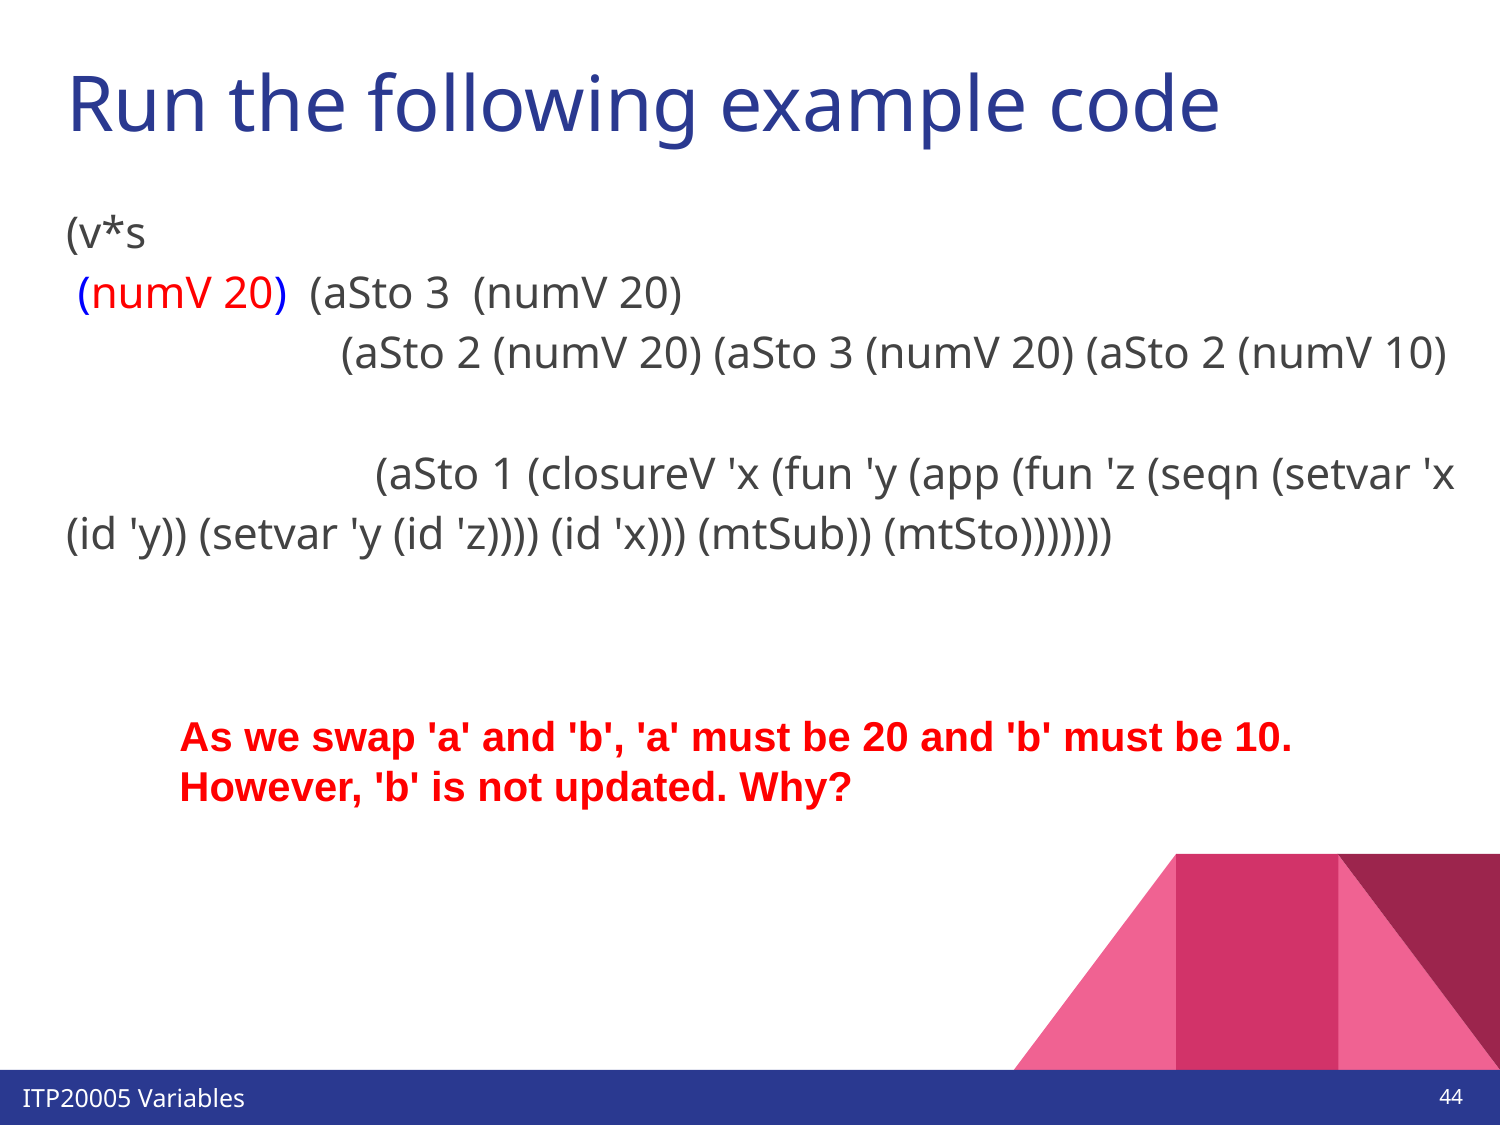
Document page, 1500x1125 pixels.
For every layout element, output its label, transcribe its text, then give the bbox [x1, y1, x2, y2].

title Run the following example code [51, 39, 1449, 173]
text_box As we swap 'a' and 'b', 'a' must be 20 and 'b' must be 10. However, 'b' is not updated. Why? [164, 694, 1369, 836]
list (v*s (numV 20) (aSto 3 (numV 20) (aSto 2 (numV 20) (aSto 3 (numV 20) (aSto 2 (numV 10) (aSto 1 (closureV 'x (fun 'y (app (fun 'z (seqn (setvar 'x (id 'y)) (setvar 'y (id 'z)))) (id 'x))) (mtSub)) (mtSto))))))) [51, 181, 1500, 912]
slide_number ‹#› [1387, 1054, 1478, 1125]
